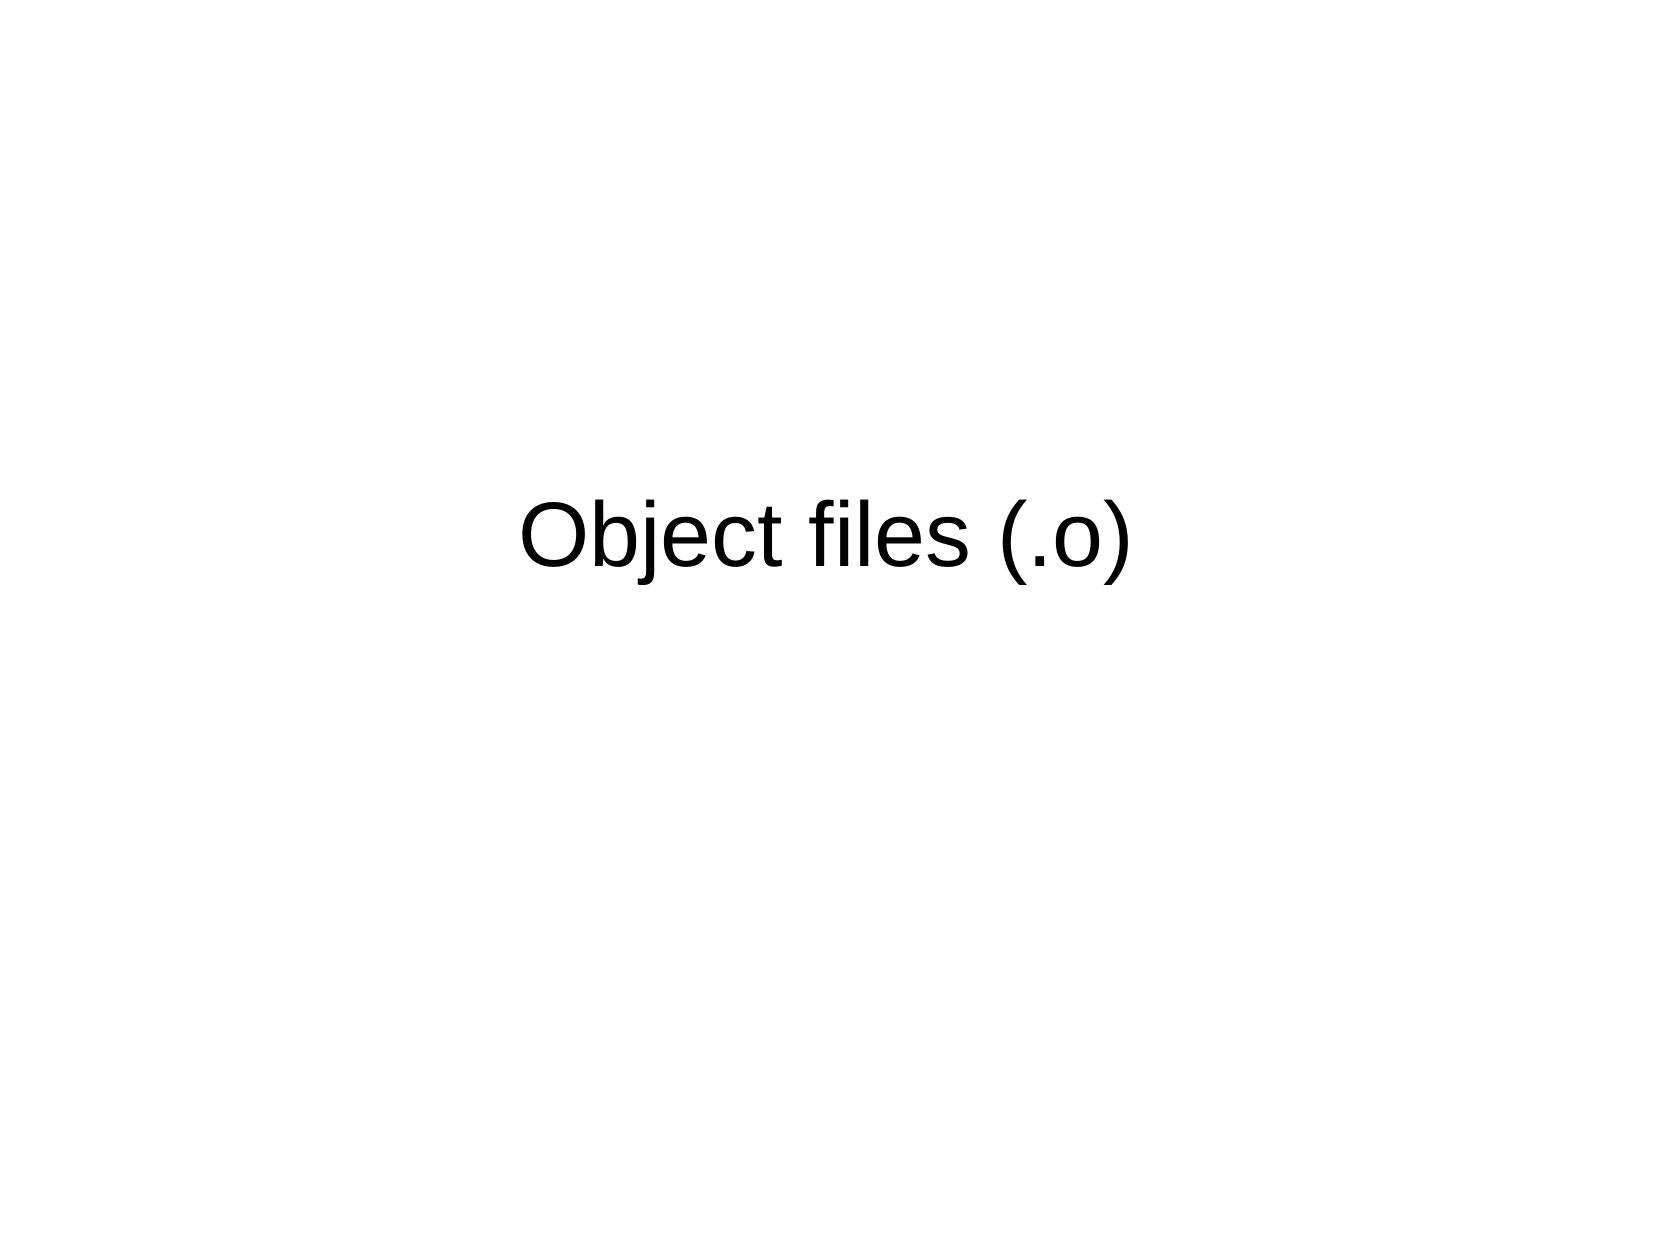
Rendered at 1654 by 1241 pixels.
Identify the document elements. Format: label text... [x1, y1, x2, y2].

subtitle Object files (.o) [82, 49, 1571, 1010]
